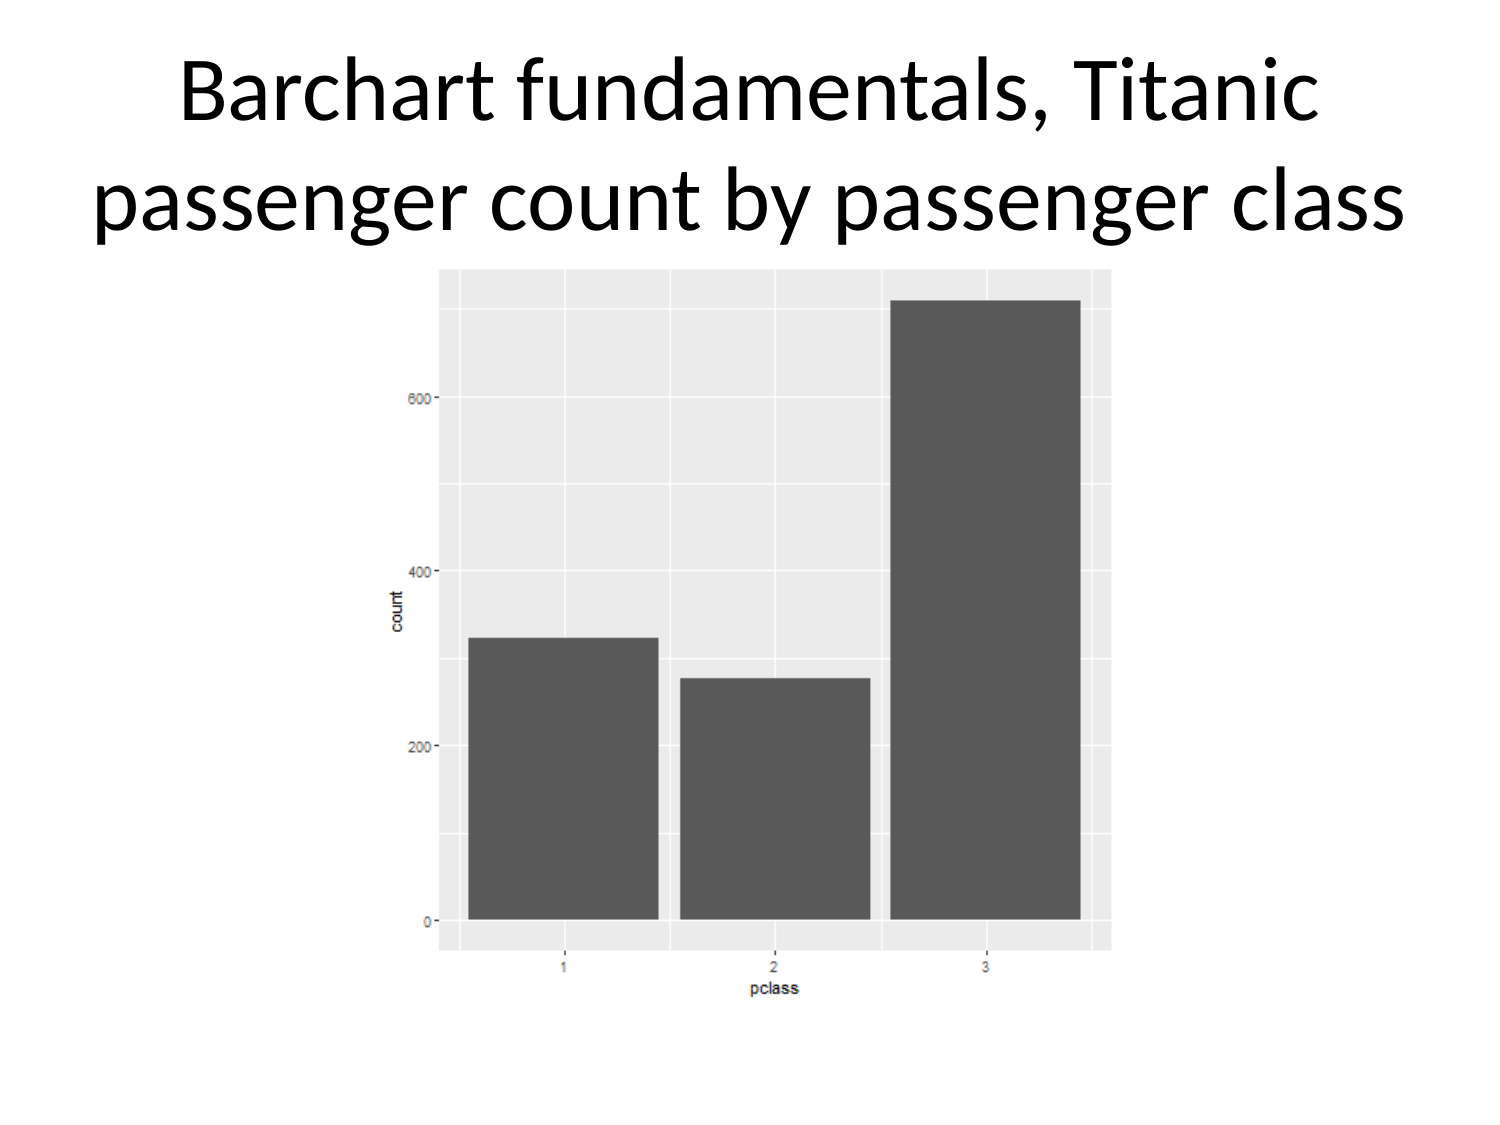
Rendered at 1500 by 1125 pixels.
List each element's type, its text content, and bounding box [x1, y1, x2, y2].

picture [378, 262, 1122, 1005]
title Barchart fundamentals, Titanic passenger count by passenger class [75, 45, 1425, 233]
